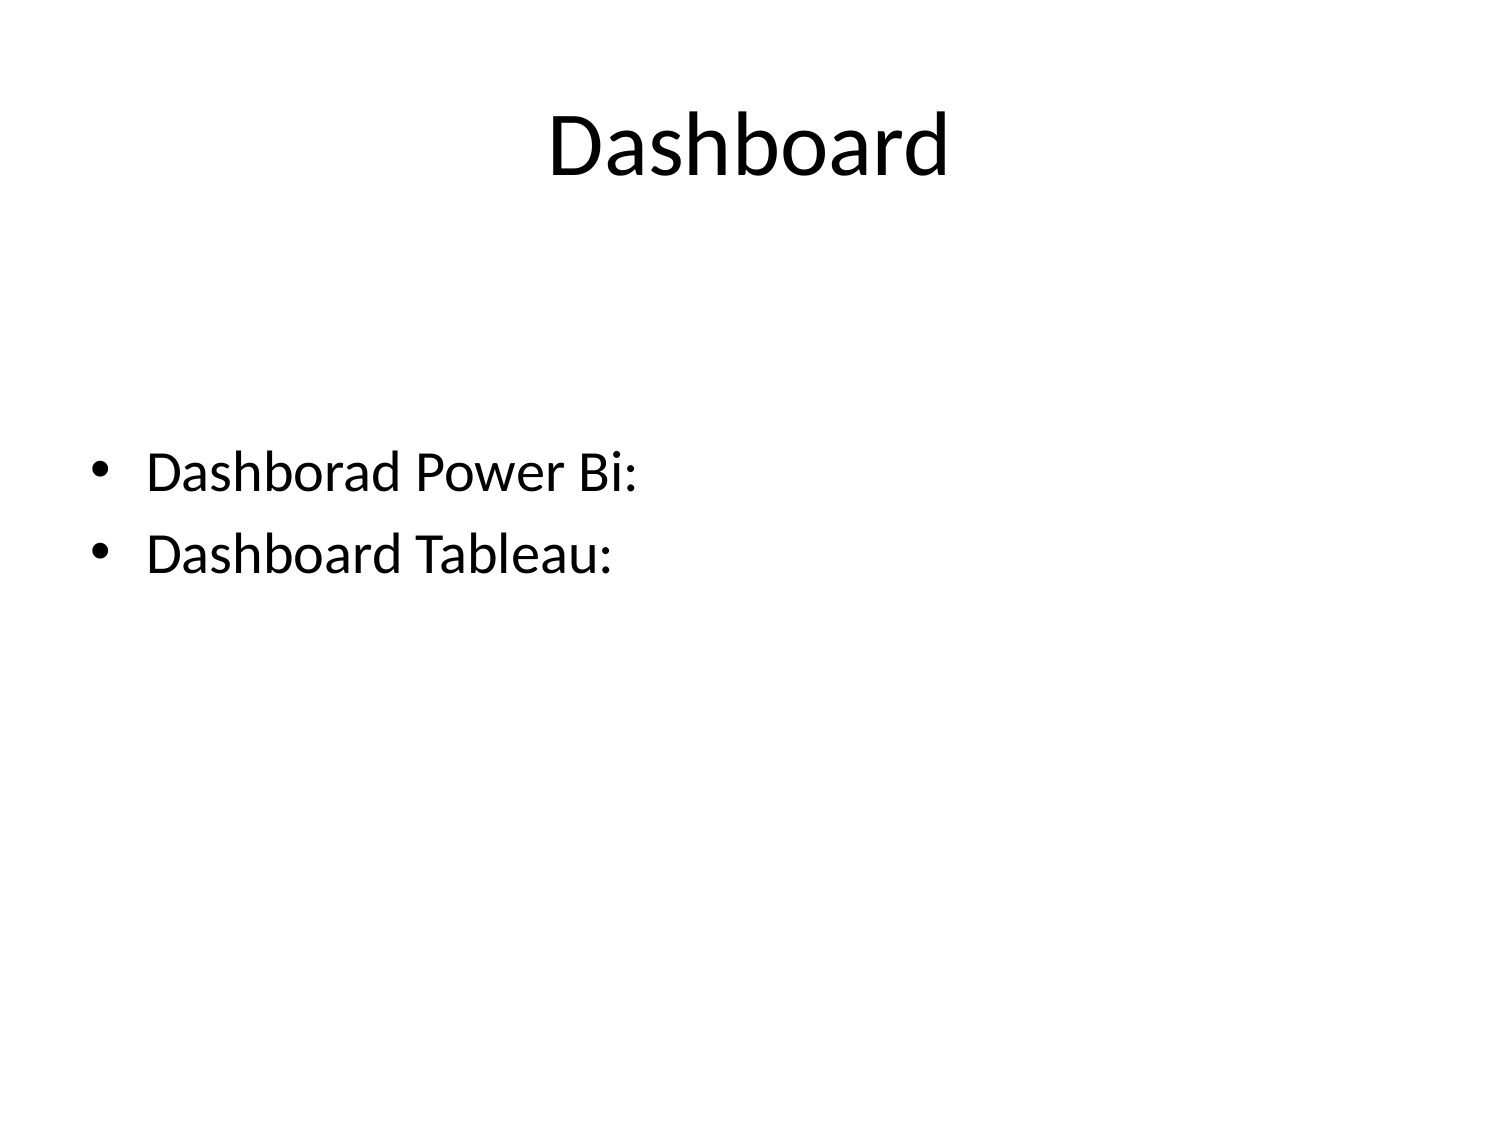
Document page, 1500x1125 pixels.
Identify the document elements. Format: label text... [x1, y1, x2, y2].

title Dashboard [75, 45, 1425, 233]
list Dashborad Power Bi: Dashboard Tableau: [75, 262, 1425, 1005]
